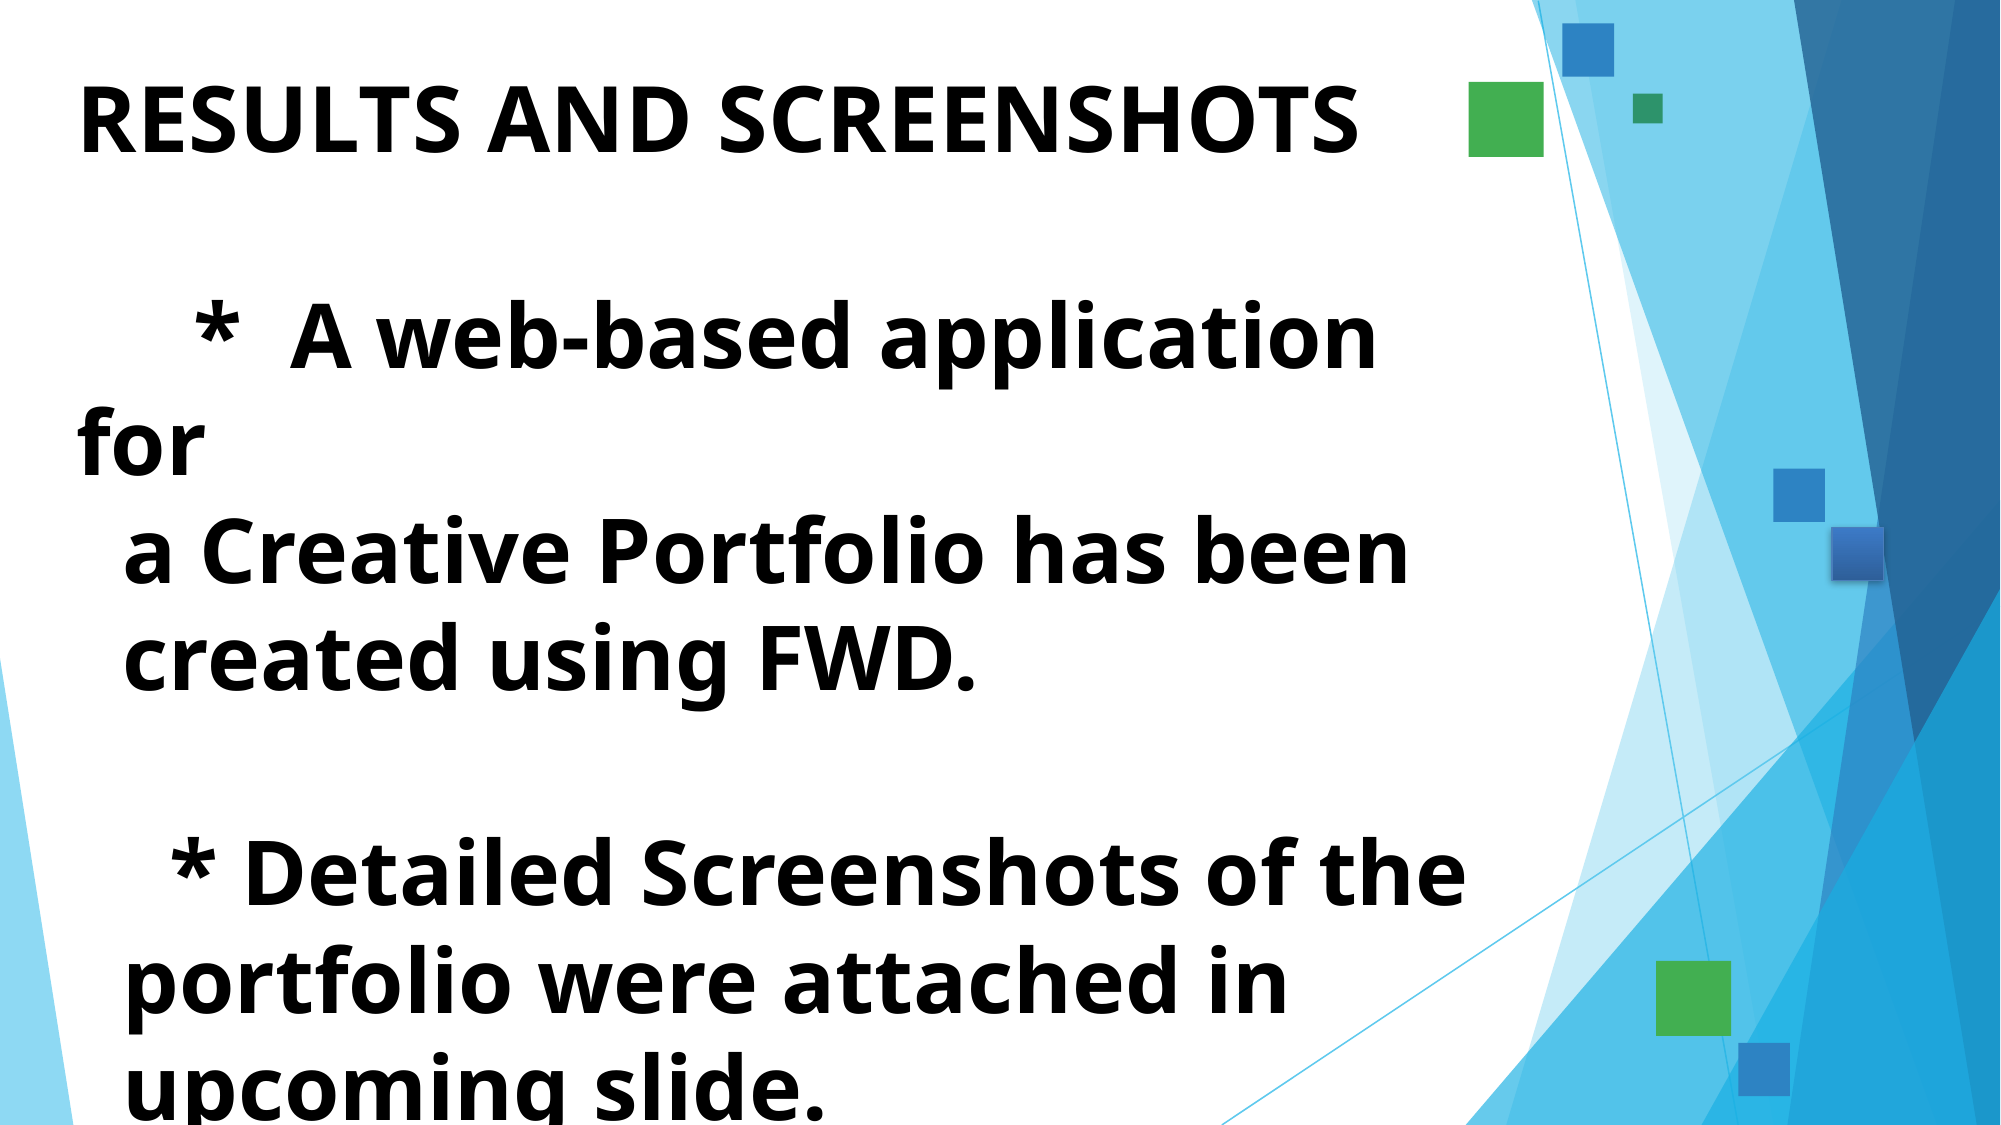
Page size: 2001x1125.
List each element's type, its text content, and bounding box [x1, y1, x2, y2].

text_box [1831, 527, 1884, 581]
text_box [449, 386, 1850, 543]
text_box [1656, 960, 1732, 1036]
title RESULTS AND SCREENSHOTS * A web-based application for a Creative Portfolio has been created using FWD. * Detailed Screenshots of the portfolio were attached in upcoming slide. [74, 58, 1528, 1125]
text_box [1738, 1042, 1790, 1097]
text_box [1528, 81, 1544, 157]
text_box [1773, 468, 1825, 522]
text_box [1632, 93, 1663, 124]
text_box [1562, 23, 1615, 77]
